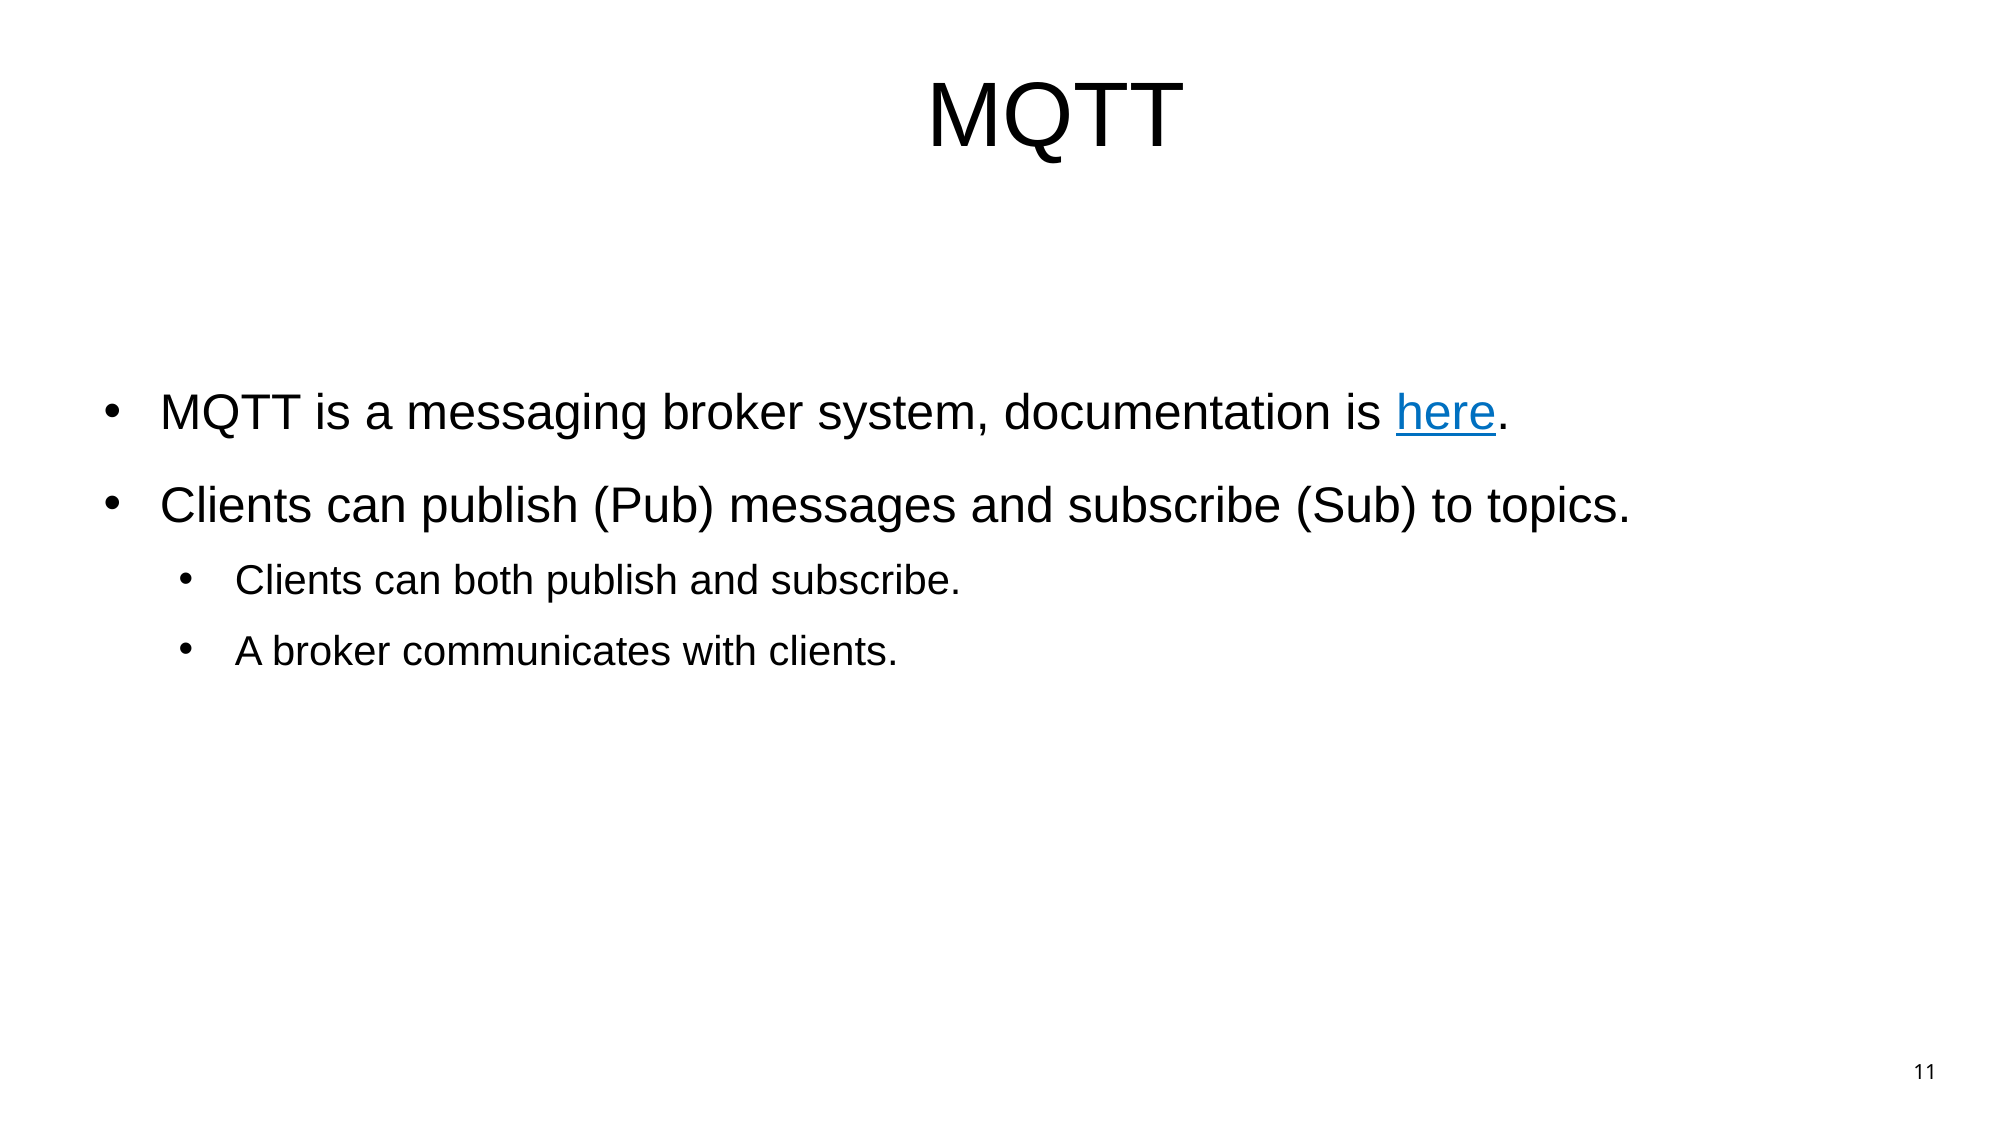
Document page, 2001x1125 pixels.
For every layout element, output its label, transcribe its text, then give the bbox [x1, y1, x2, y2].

slide_number 11 [1895, 1042, 1955, 1103]
list MQTT is a messaging broker system, documentation is here. Clients can publish (Pub) messages and subscribe (Sub) to topics. Clients can both publish and subscribe. A broker communicates with clients. [88, 360, 1955, 1103]
title MQTT [137, 59, 1975, 222]
